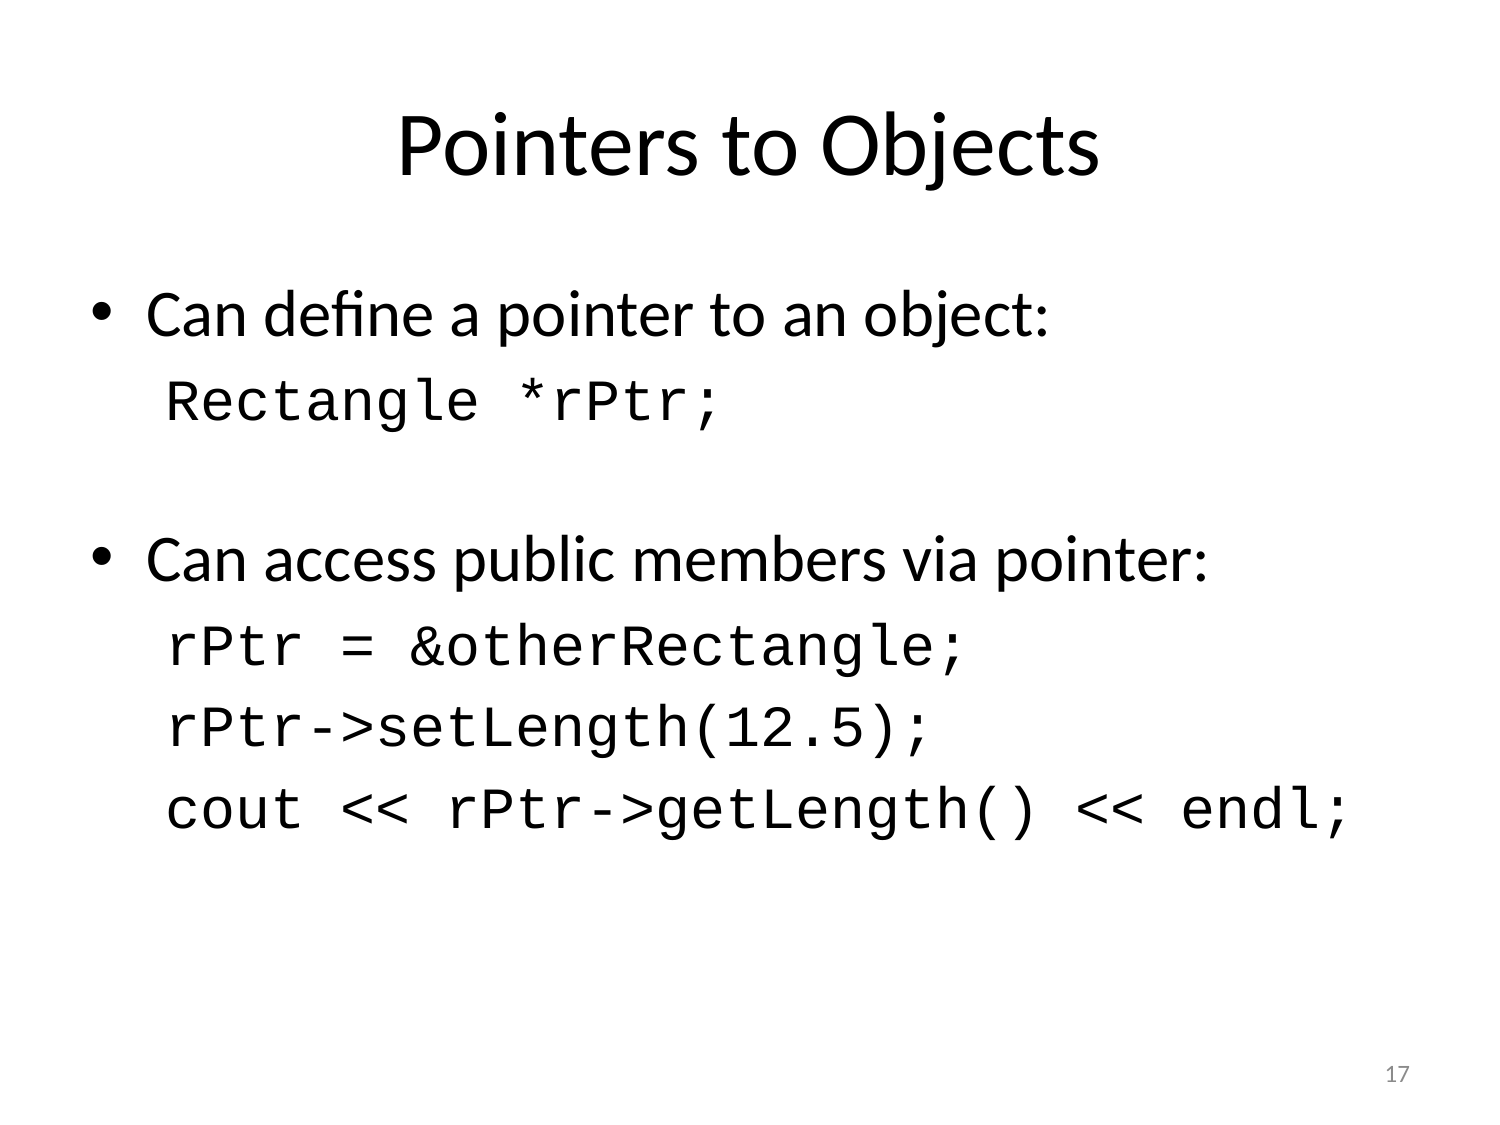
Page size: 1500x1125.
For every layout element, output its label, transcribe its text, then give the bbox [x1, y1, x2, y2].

slide_number 17 [1074, 1042, 1425, 1103]
list Can define a pointer to an object: Rectangle *rPtr; Can access public members via pointer: rPtr = &otherRectangle; rPtr->setLength(12.5); cout << rPtr->getLength() << endl; [75, 262, 1425, 1005]
title Pointers to Objects [75, 45, 1425, 233]
